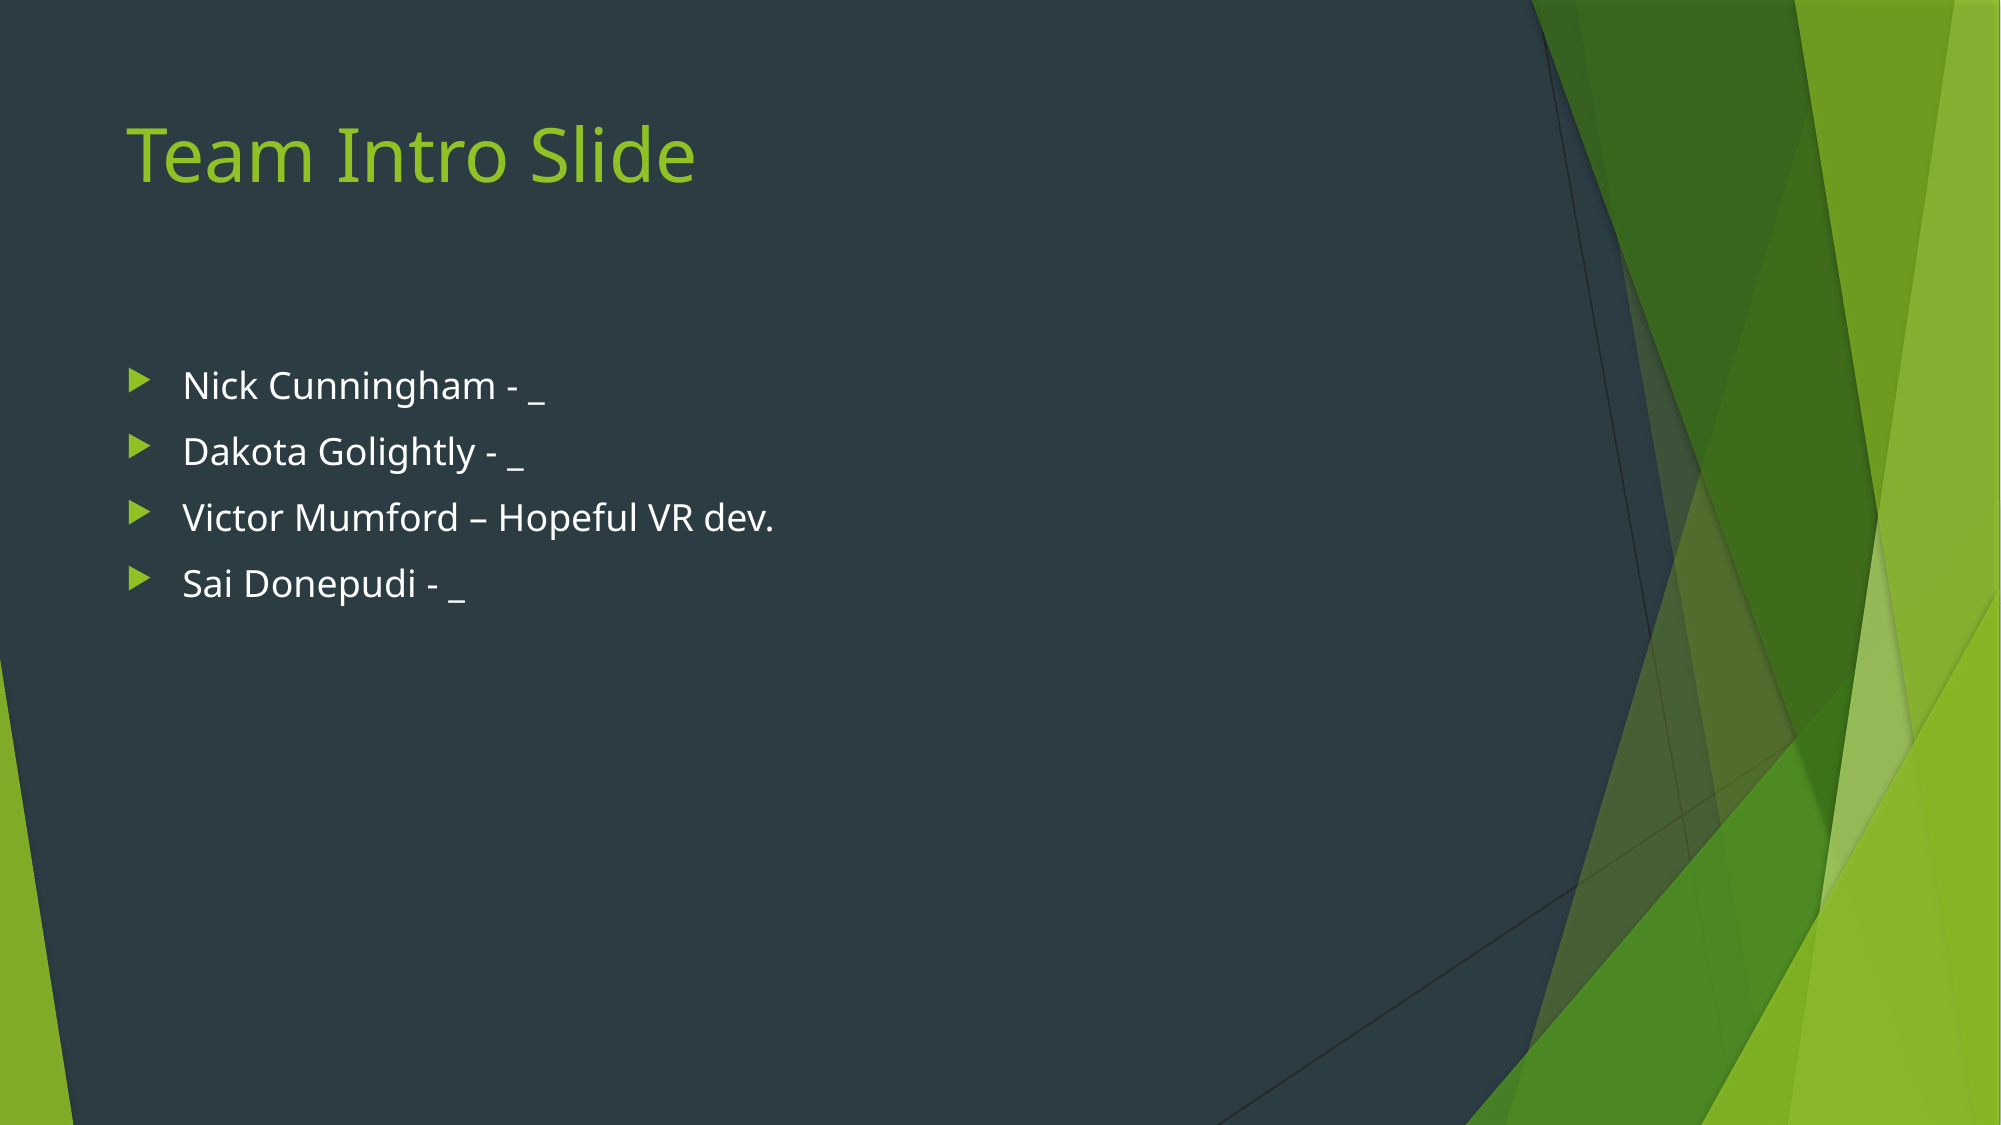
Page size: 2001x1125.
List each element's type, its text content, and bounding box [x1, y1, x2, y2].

title Team Intro Slide [111, 99, 1522, 317]
list Nick Cunningham - _ Dakota Golightly - _ Victor Mumford – Hopeful VR dev. Sai Donepudi - _ [111, 354, 1522, 992]
